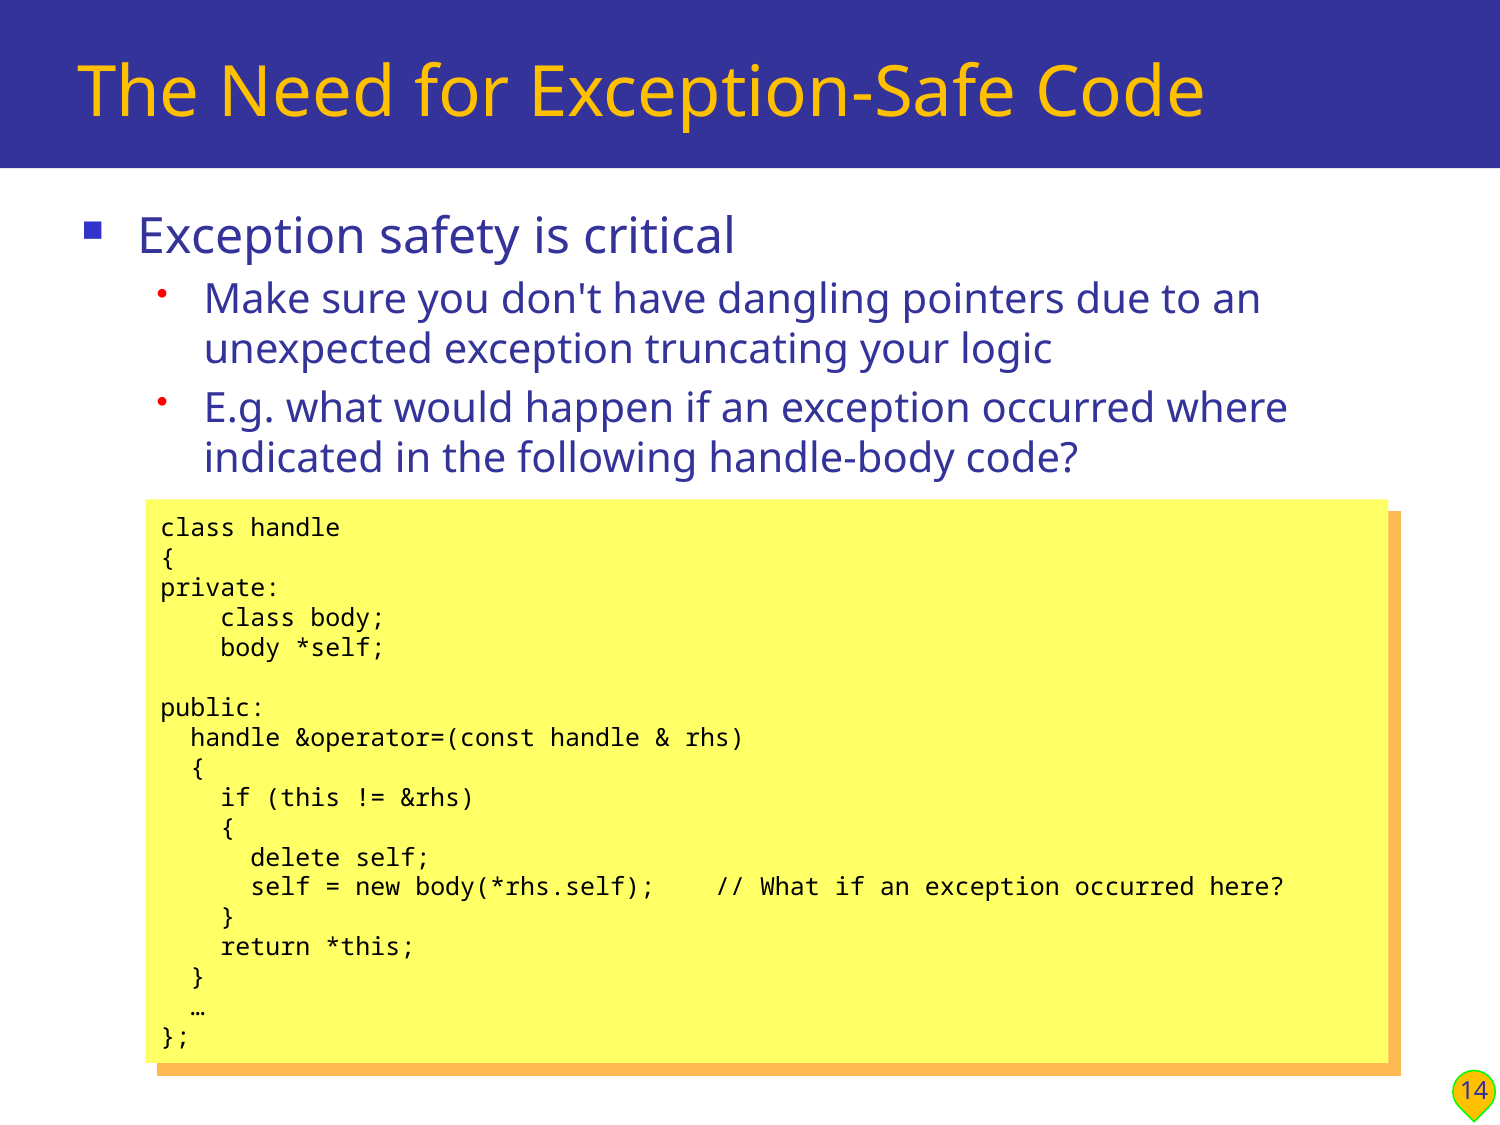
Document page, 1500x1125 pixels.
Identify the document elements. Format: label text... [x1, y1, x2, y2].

text_box class handle { private: class body; body *self; public: handle &operator=(const handle & rhs) { if (this != &rhs) { delete self; self = new body(*rhs.self); // What if an exception occurred here? } return *this; } … }; [145, 499, 1389, 1063]
footer 14 [1431, 1040, 1500, 1117]
title The Need for Exception-Safe Code [61, 24, 1465, 139]
list Exception safety is critical Make sure you don't have dangling pointers due to an unexpected exception truncating your logic E.g. what would happen if an exception occurred where indicated in the following handle-body code? [66, 196, 1460, 1007]
